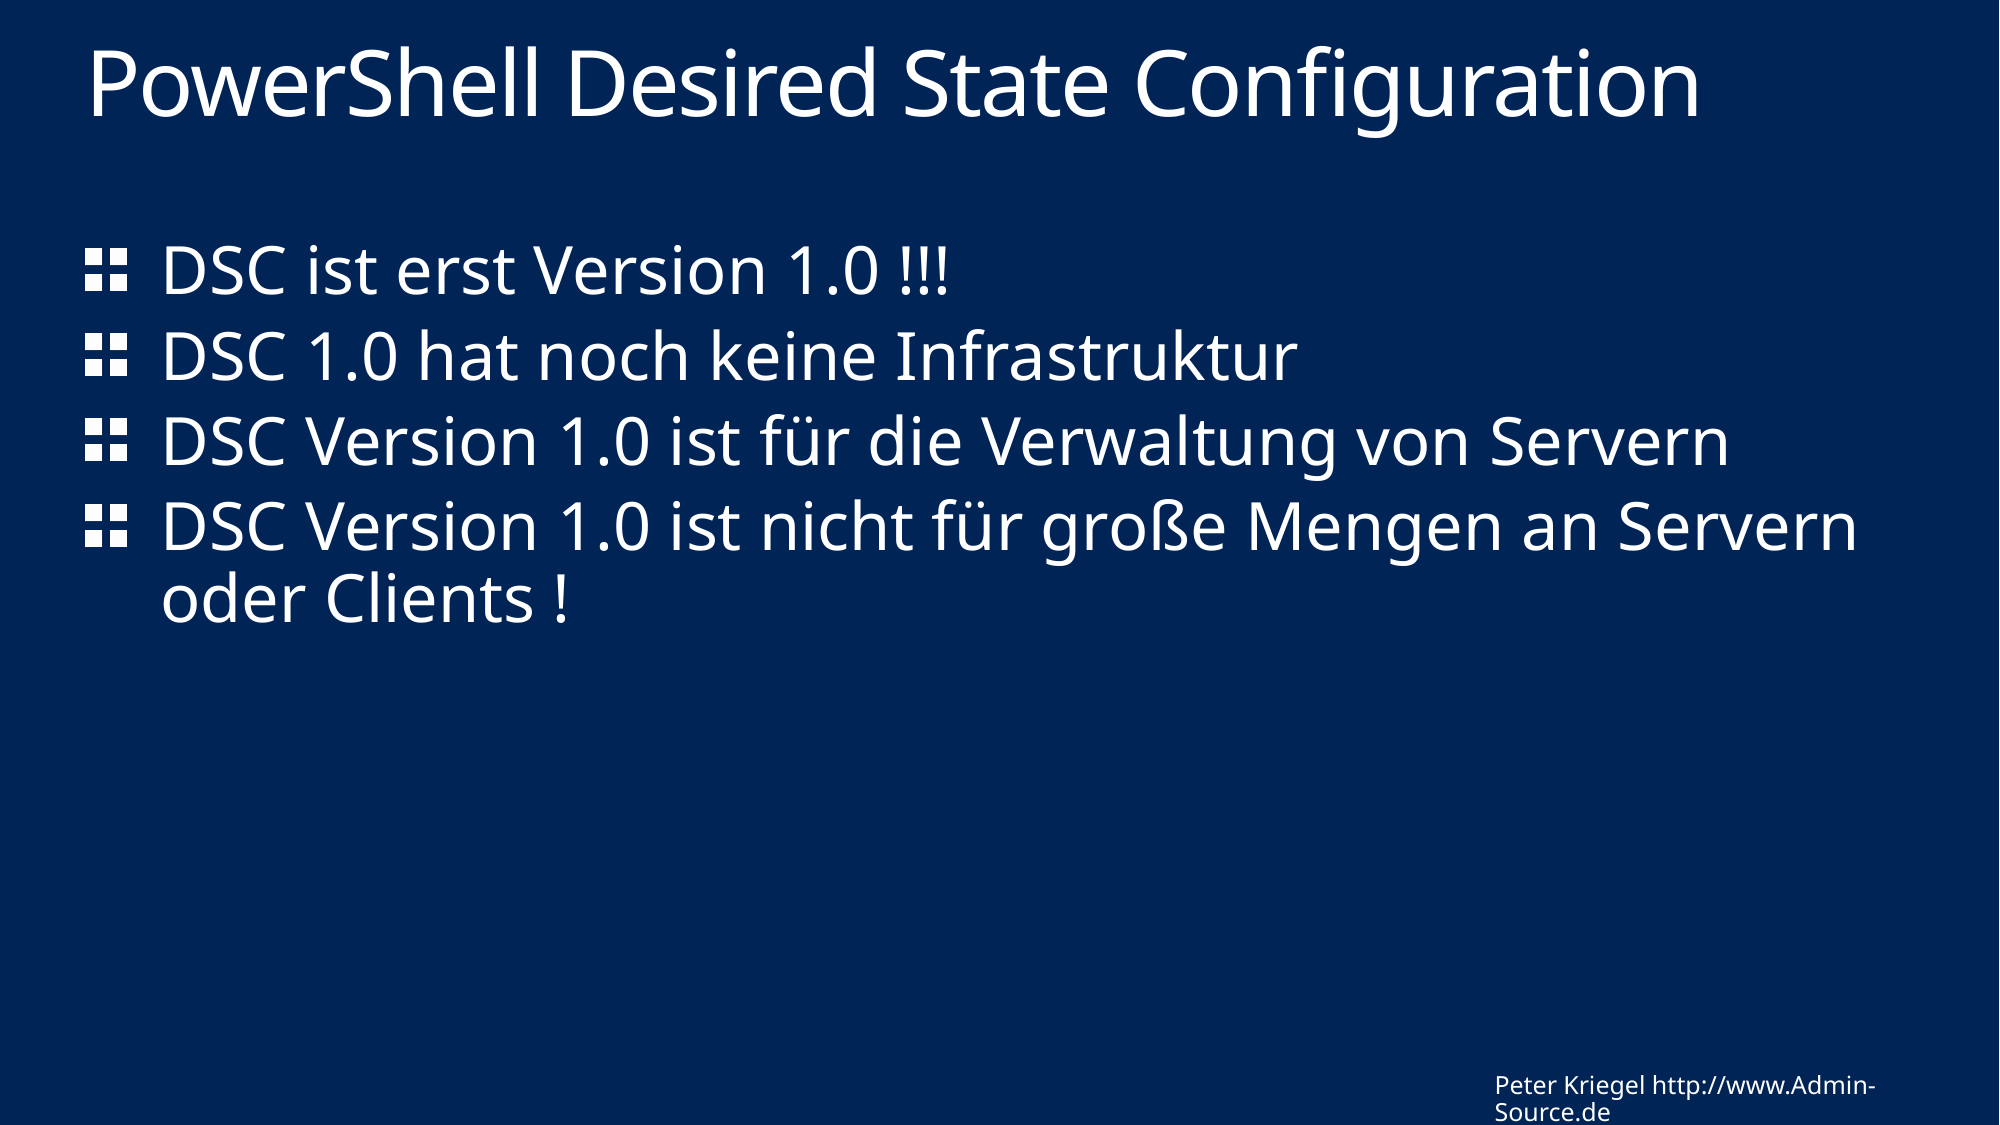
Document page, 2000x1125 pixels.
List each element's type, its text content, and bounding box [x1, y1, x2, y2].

picture [85, 248, 127, 291]
picture [85, 418, 127, 461]
title PowerShell Desired State Configuration [85, 37, 1914, 138]
picture [85, 333, 127, 376]
picture [85, 504, 127, 547]
list DSC ist erst Version 1.0 !!! DSC 1.0 hat noch keine Infrastruktur DSC Version 1.0 ist für die Verwaltung von Servern DSC Version 1.0 ist nicht für große Mengen an Servern oder Clients ! [85, 237, 1914, 650]
